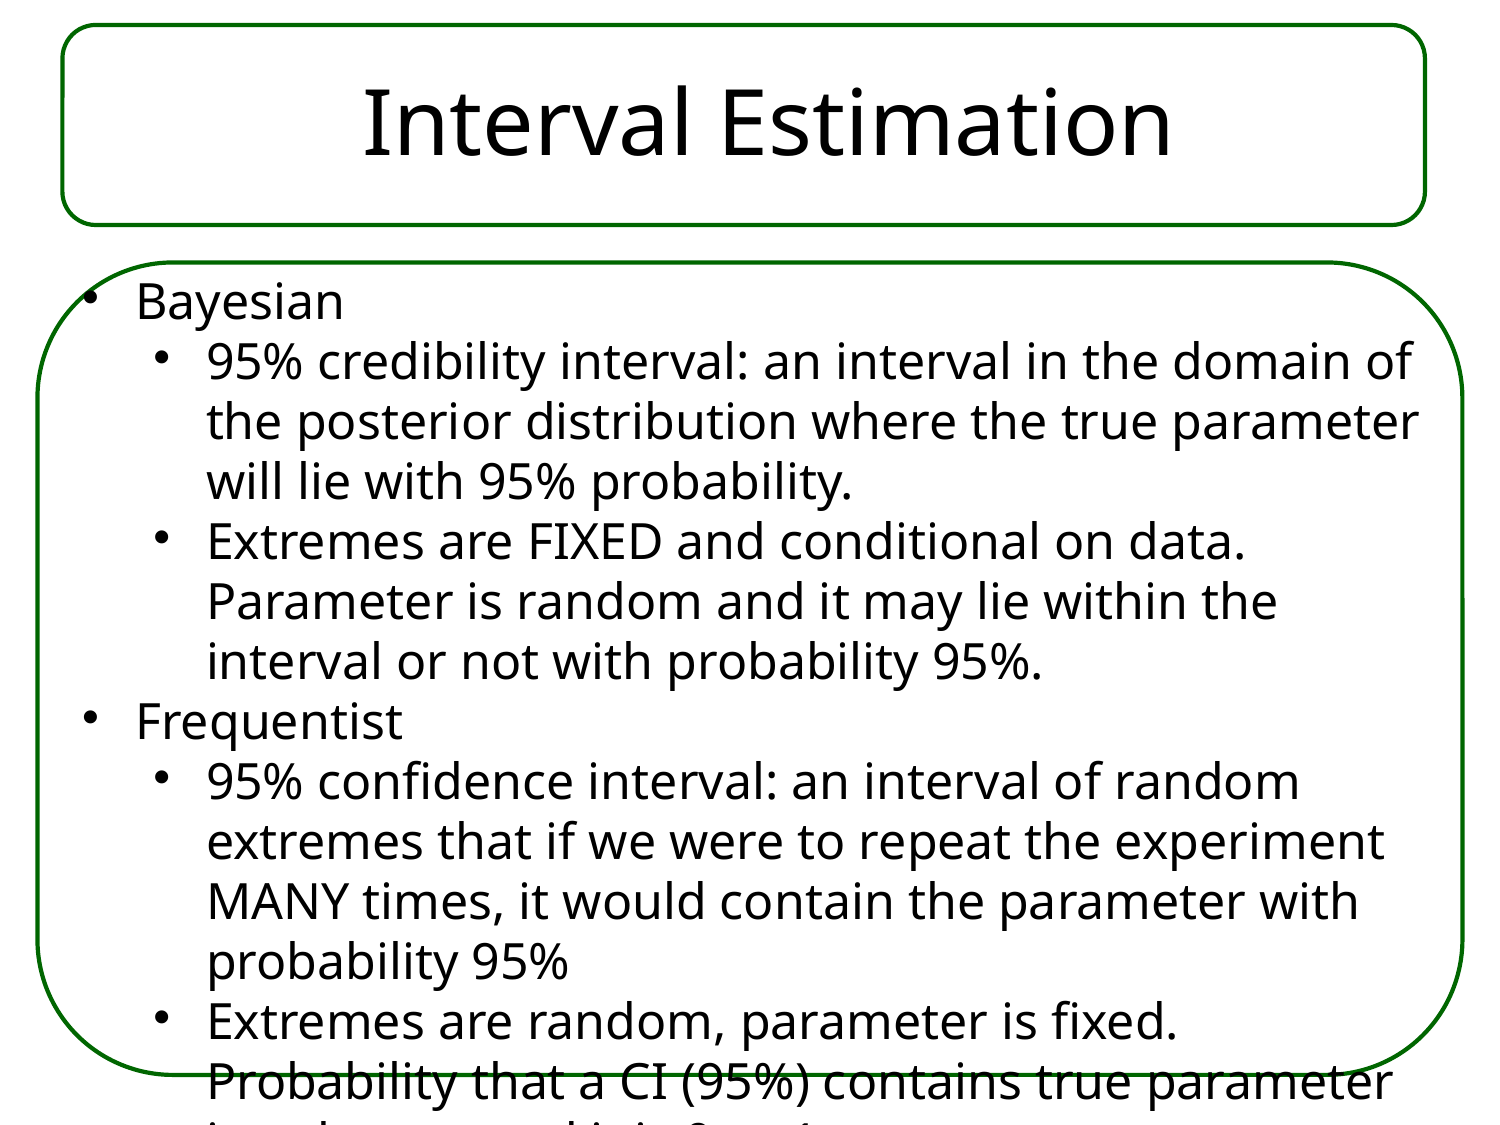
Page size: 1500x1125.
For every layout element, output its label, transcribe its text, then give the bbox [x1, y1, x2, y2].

text_box Bayesian 95% credibility interval: an interval in the domain of the posterior distribution where the true parameter will lie with 95% probability. Extremes are FIXED and conditional on data. Parameter is random and it may lie within the interval or not with probability 95%. Frequentist 95% confidence interval: an interval of random extremes that if we were to repeat the experiment MANY times, it would contain the parameter with probability 95% Extremes are random, parameter is fixed. Probability that a CI (95%) contains true parameter is unknown and it is 0 or 1. [49, 262, 1438, 1100]
title Interval Estimation [100, 37, 1438, 200]
